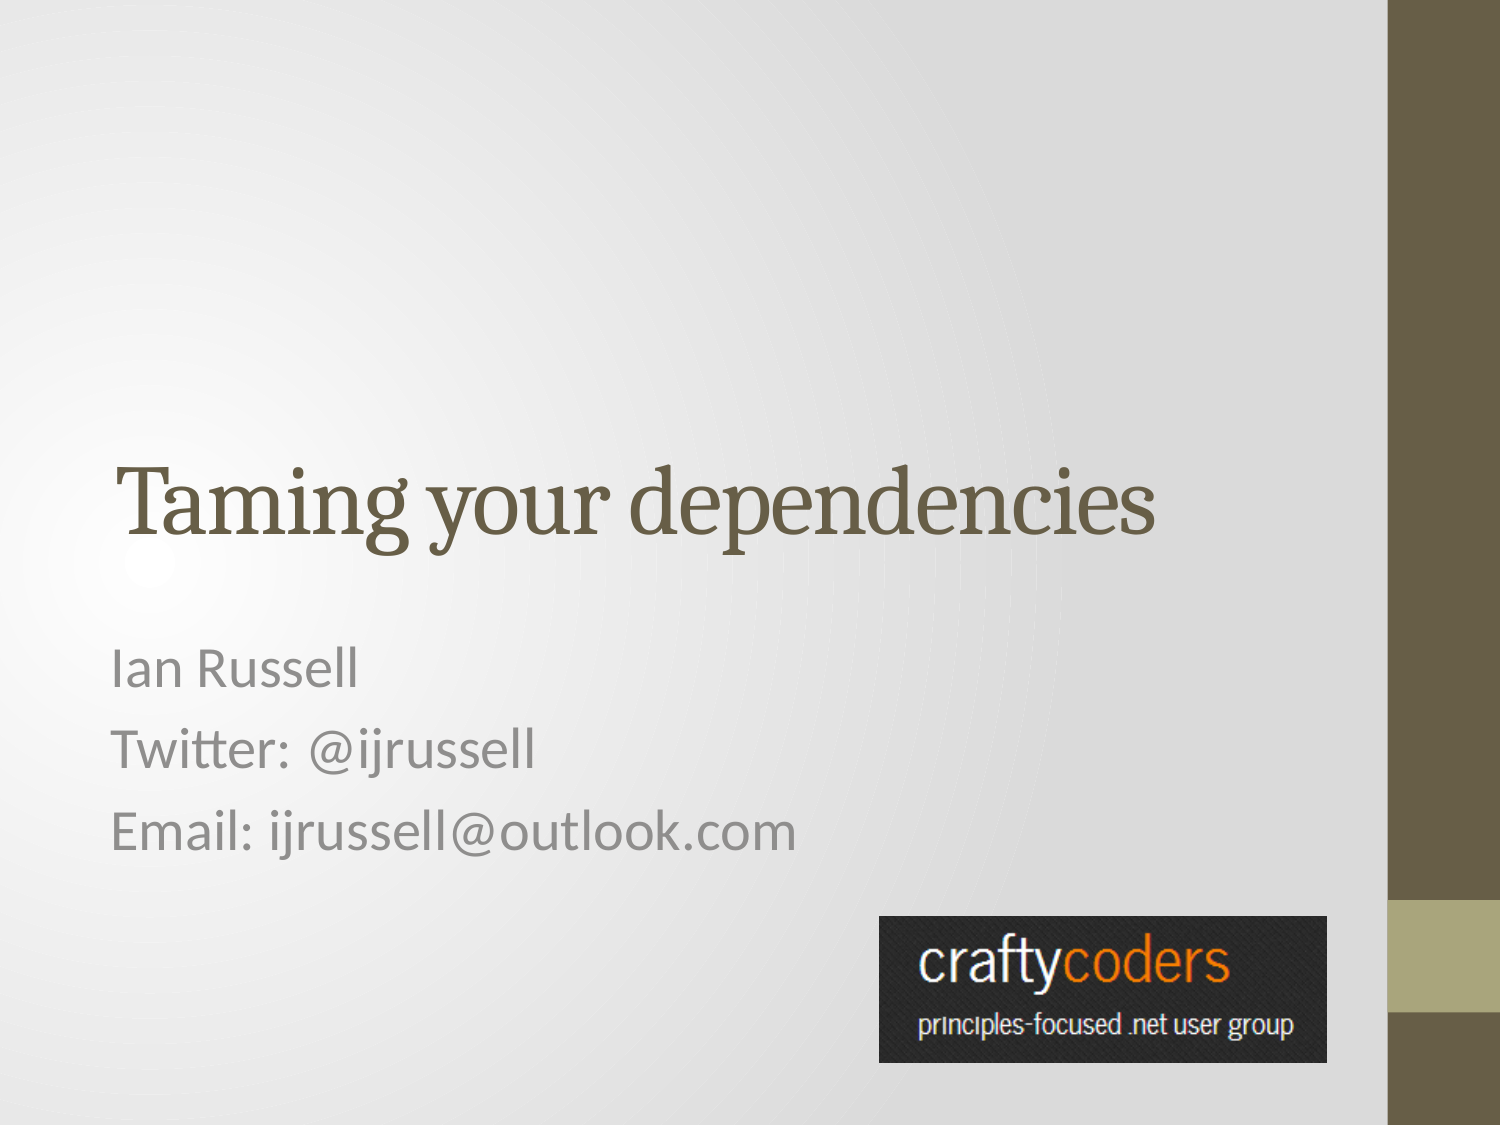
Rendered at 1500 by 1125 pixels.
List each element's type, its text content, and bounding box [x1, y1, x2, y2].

subtitle Ian Russell Twitter: @ijrussell Email: ijrussell@outlook.com [95, 621, 1351, 894]
title Taming your dependencies [100, 267, 1355, 563]
picture [879, 916, 1328, 1063]
